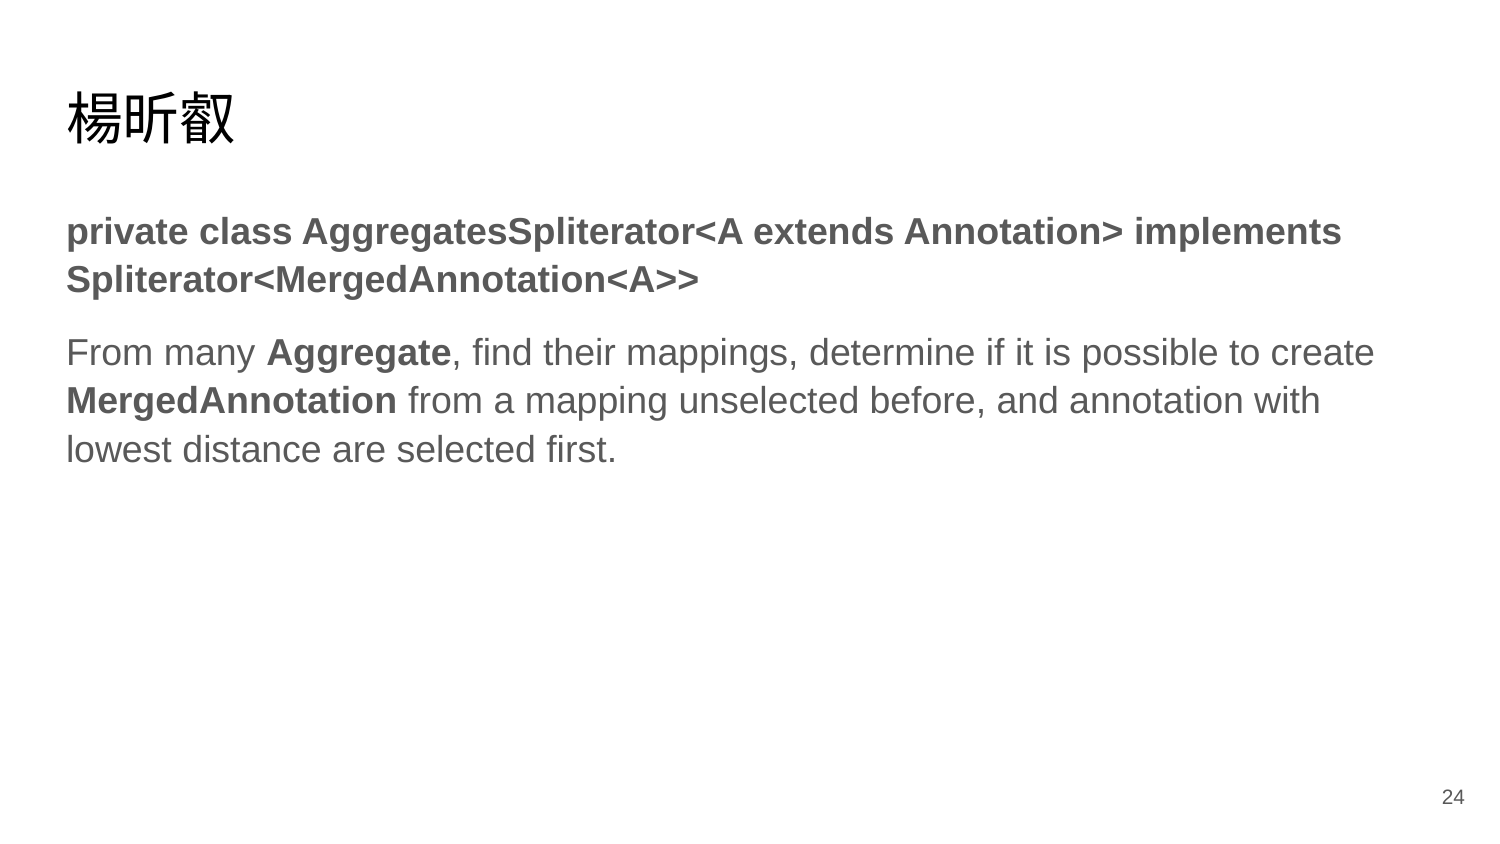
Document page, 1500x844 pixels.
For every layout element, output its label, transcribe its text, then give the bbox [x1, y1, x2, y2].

title 楊昕叡 [51, 72, 1449, 167]
list private class AggregatesSpliterator<A extends Annotation> implements Spliterator<MergedAnnotation<A>> From many Aggregate, find their mappings, determine if it is possible to create MergedAnnotation from a mapping unselected before, and annotation with lowest distance are selected first. [51, 189, 1449, 750]
slide_number ‹#› [1389, 764, 1480, 830]
